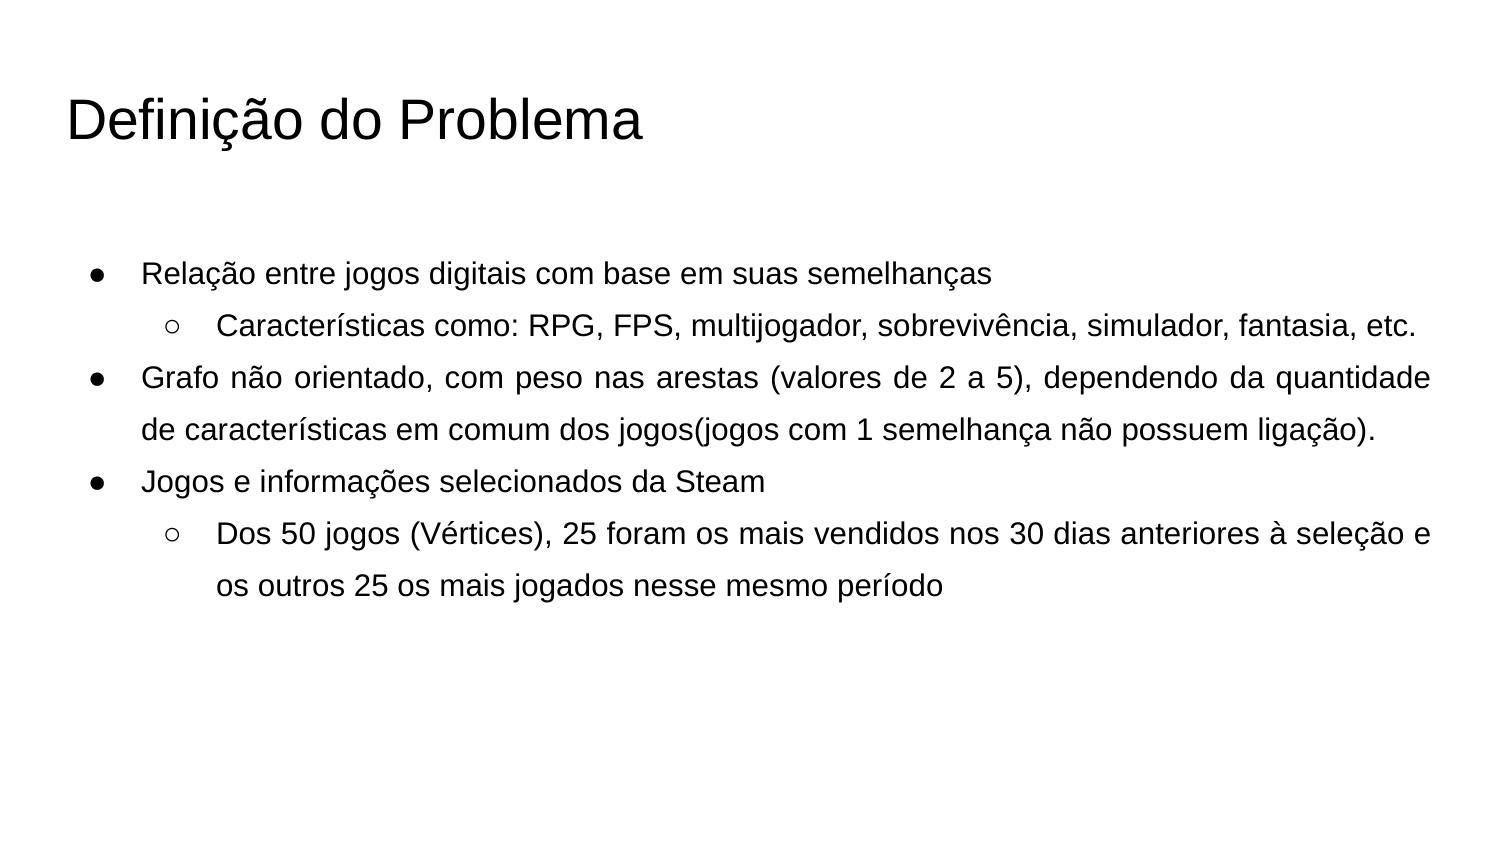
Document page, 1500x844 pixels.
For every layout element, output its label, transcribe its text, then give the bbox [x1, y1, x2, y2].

list Relação entre jogos digitais com base em suas semelhanças Características como: RPG, FPS, multijogador, sobrevivência, simulador, fantasia, etc. Grafo não orientado, com peso nas arestas (valores de 2 a 5), dependendo da quantidade de características em comum dos jogos(jogos com 1 semelhança não possuem ligação). Jogos e informações selecionados da Steam Dos 50 jogos (Vértices), 25 foram os mais vendidos nos 30 dias anteriores à seleção e os outros 25 os mais jogados nesse mesmo período [51, 189, 1449, 750]
title Definição do Problema [51, 72, 1449, 167]
